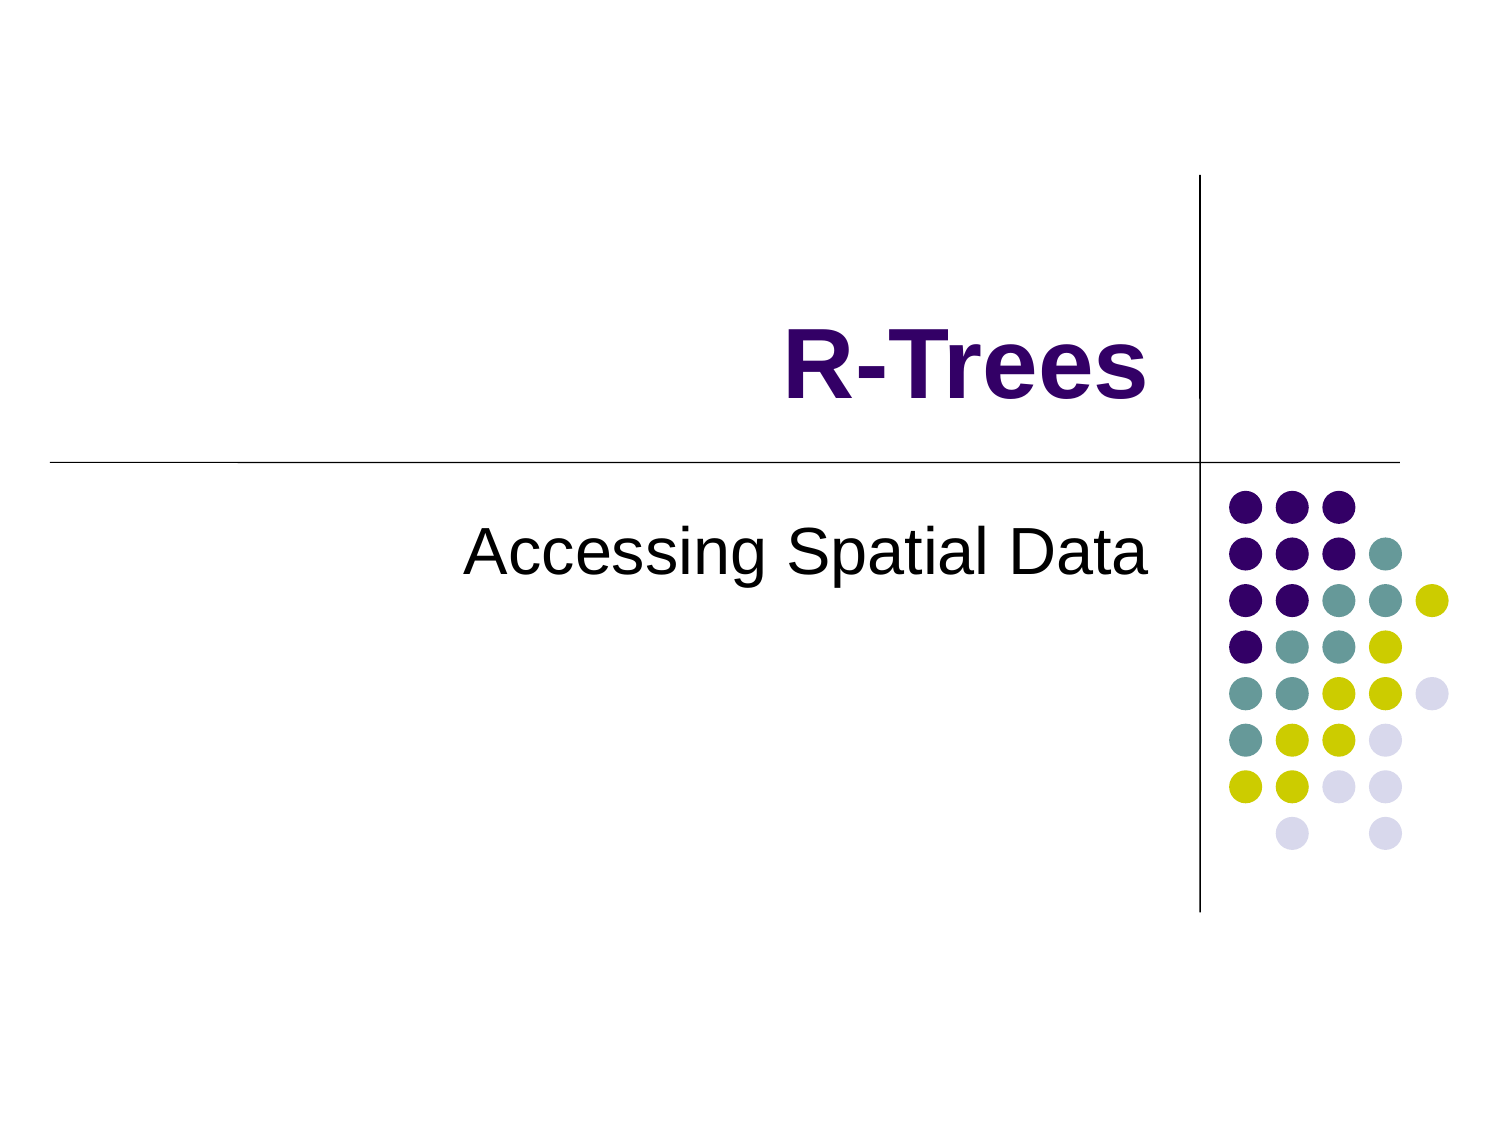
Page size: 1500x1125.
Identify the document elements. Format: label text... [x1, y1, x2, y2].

title R-Trees [51, 76, 1165, 427]
subtitle Accessing Spatial Data [139, 500, 1165, 888]
